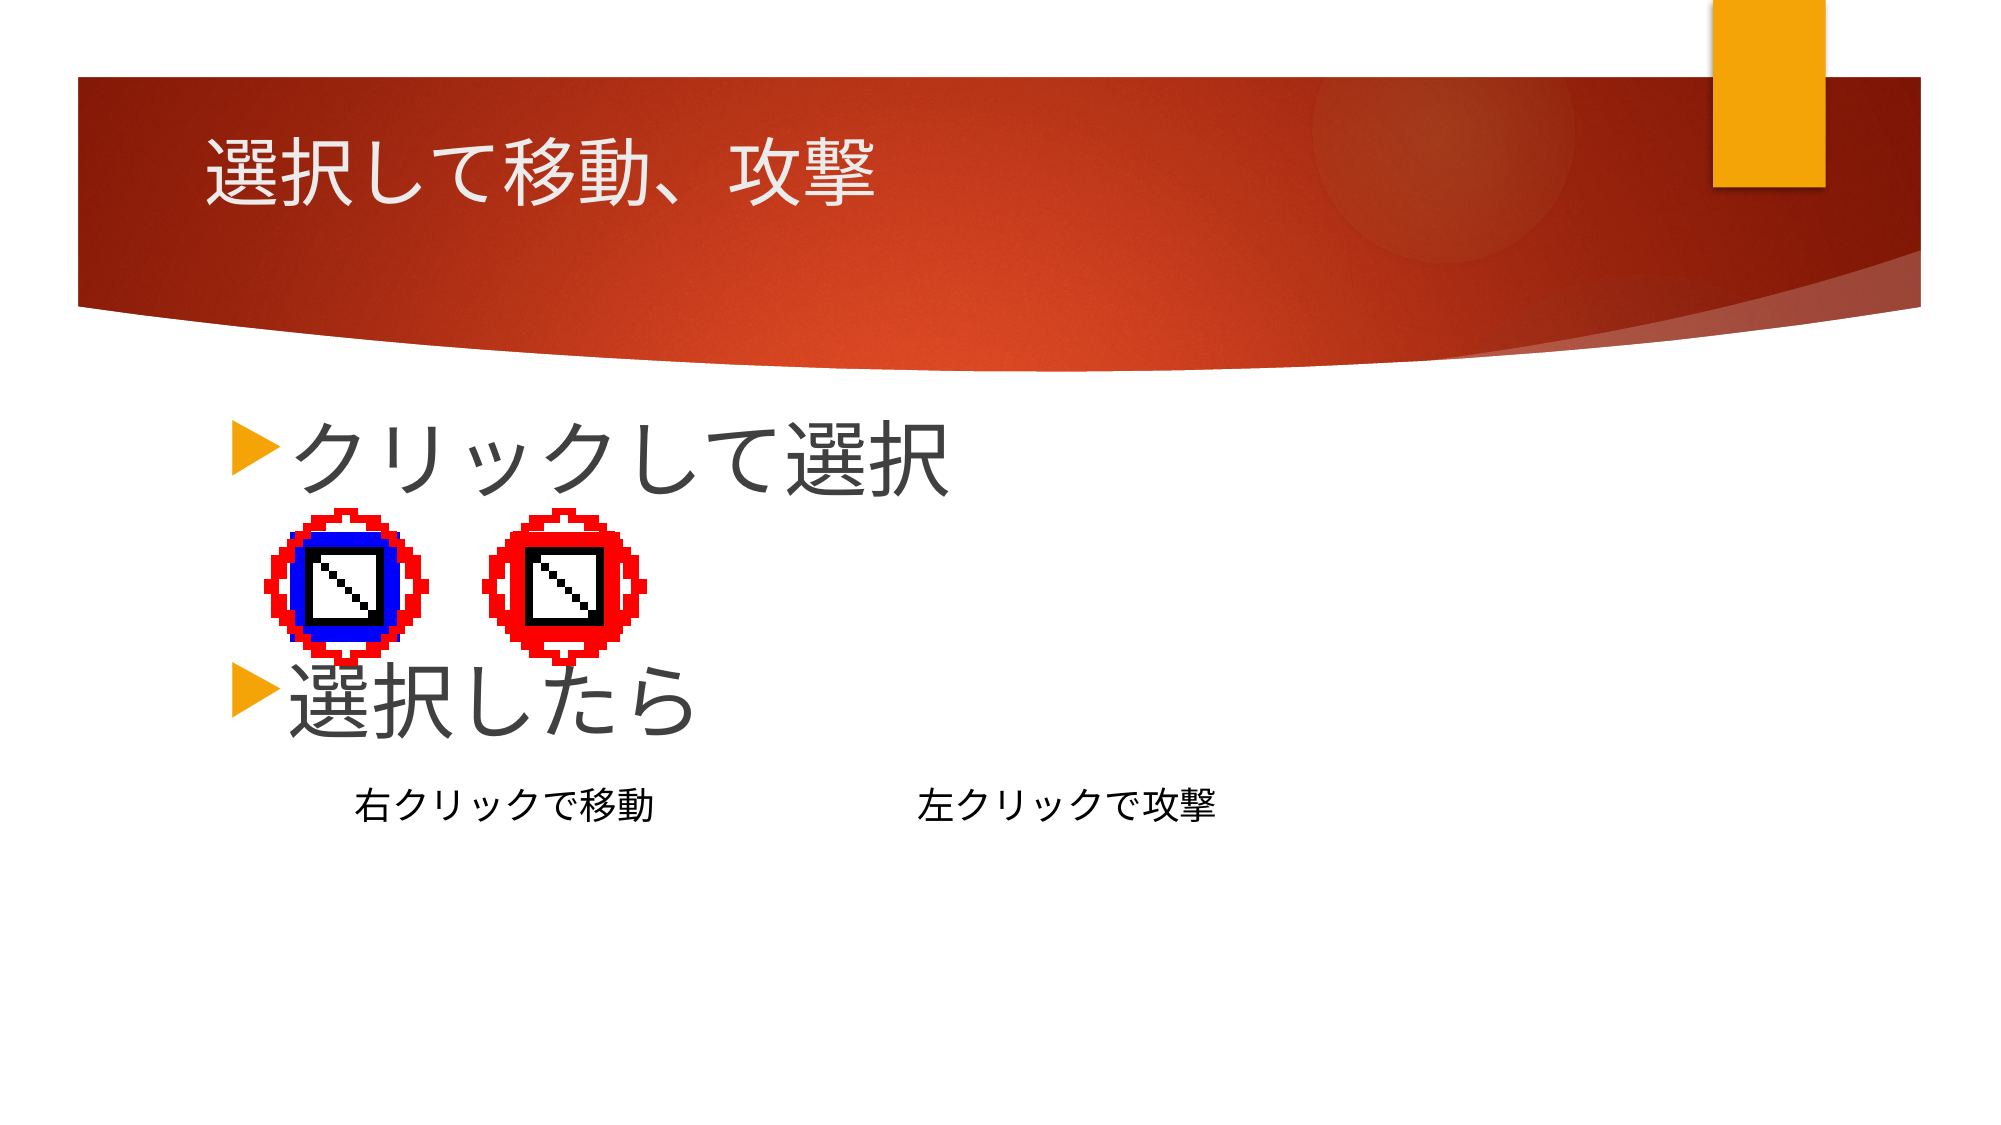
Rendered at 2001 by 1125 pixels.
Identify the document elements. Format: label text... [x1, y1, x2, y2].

picture [482, 508, 647, 666]
list クリックして選択 選択したら [211, 399, 1834, 1125]
picture [264, 508, 430, 666]
text_box 右クリックで移動 左クリックで攻撃 [302, 774, 1303, 835]
title 選択して移動、攻撃 [189, 155, 1627, 275]
